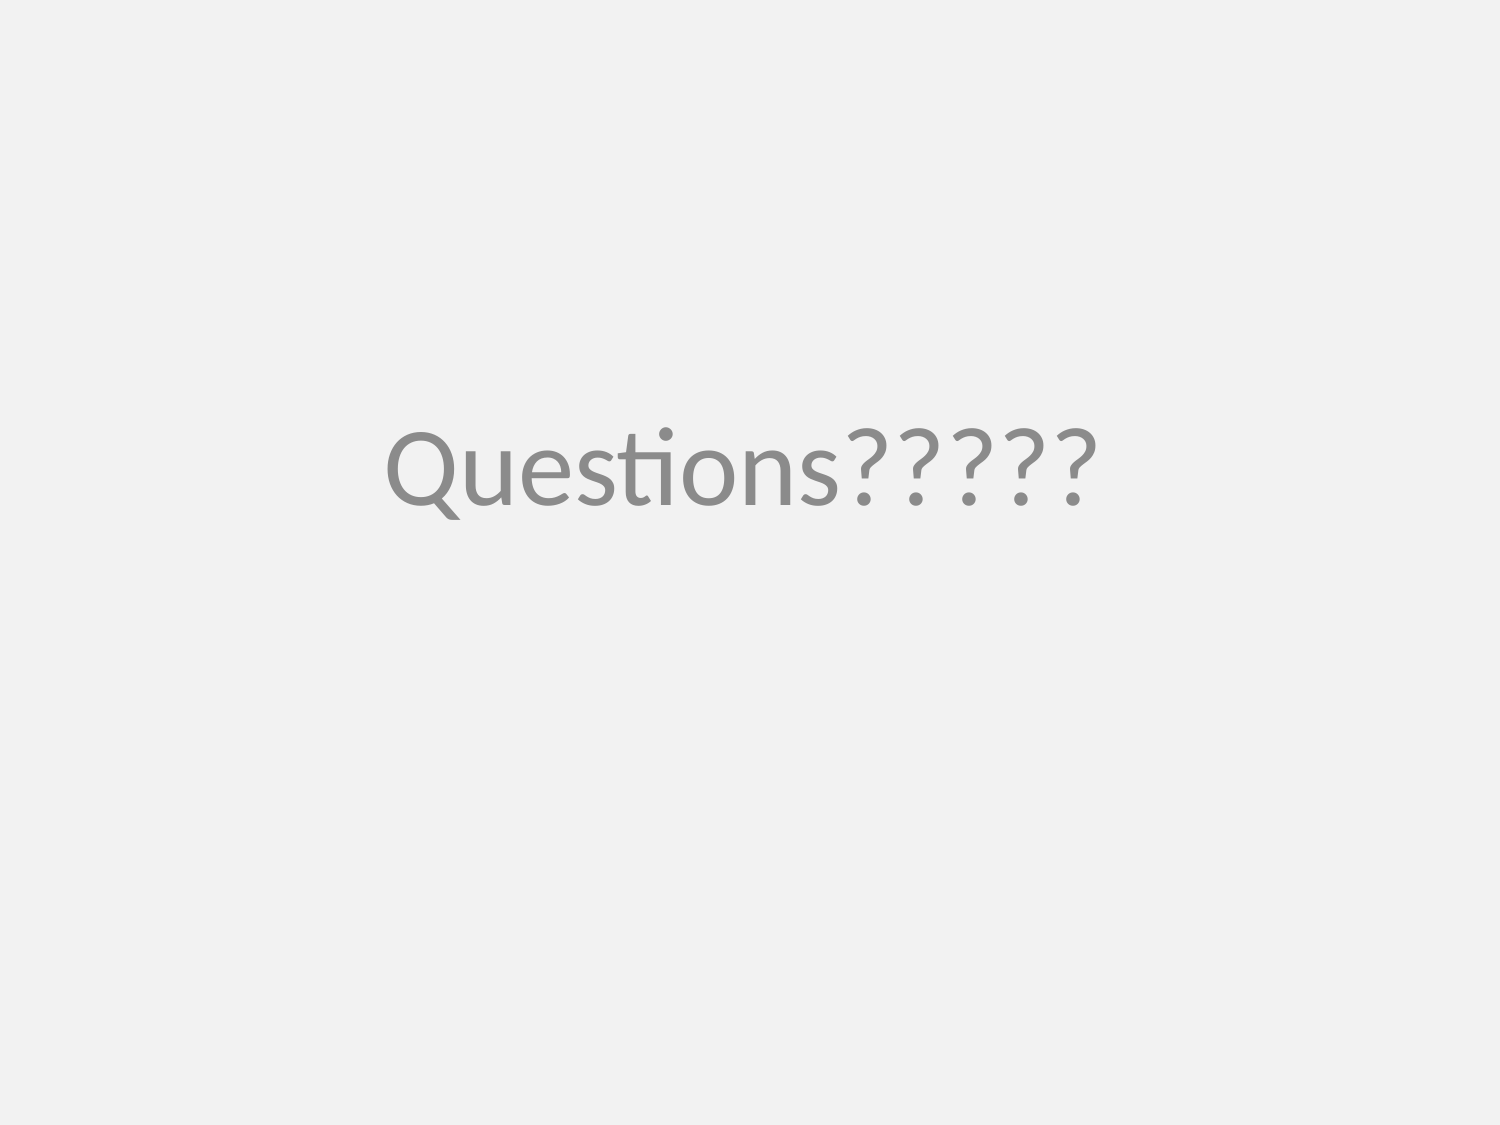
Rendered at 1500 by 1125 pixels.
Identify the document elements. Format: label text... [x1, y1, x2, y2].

subtitle Questions????? [218, 385, 1269, 673]
